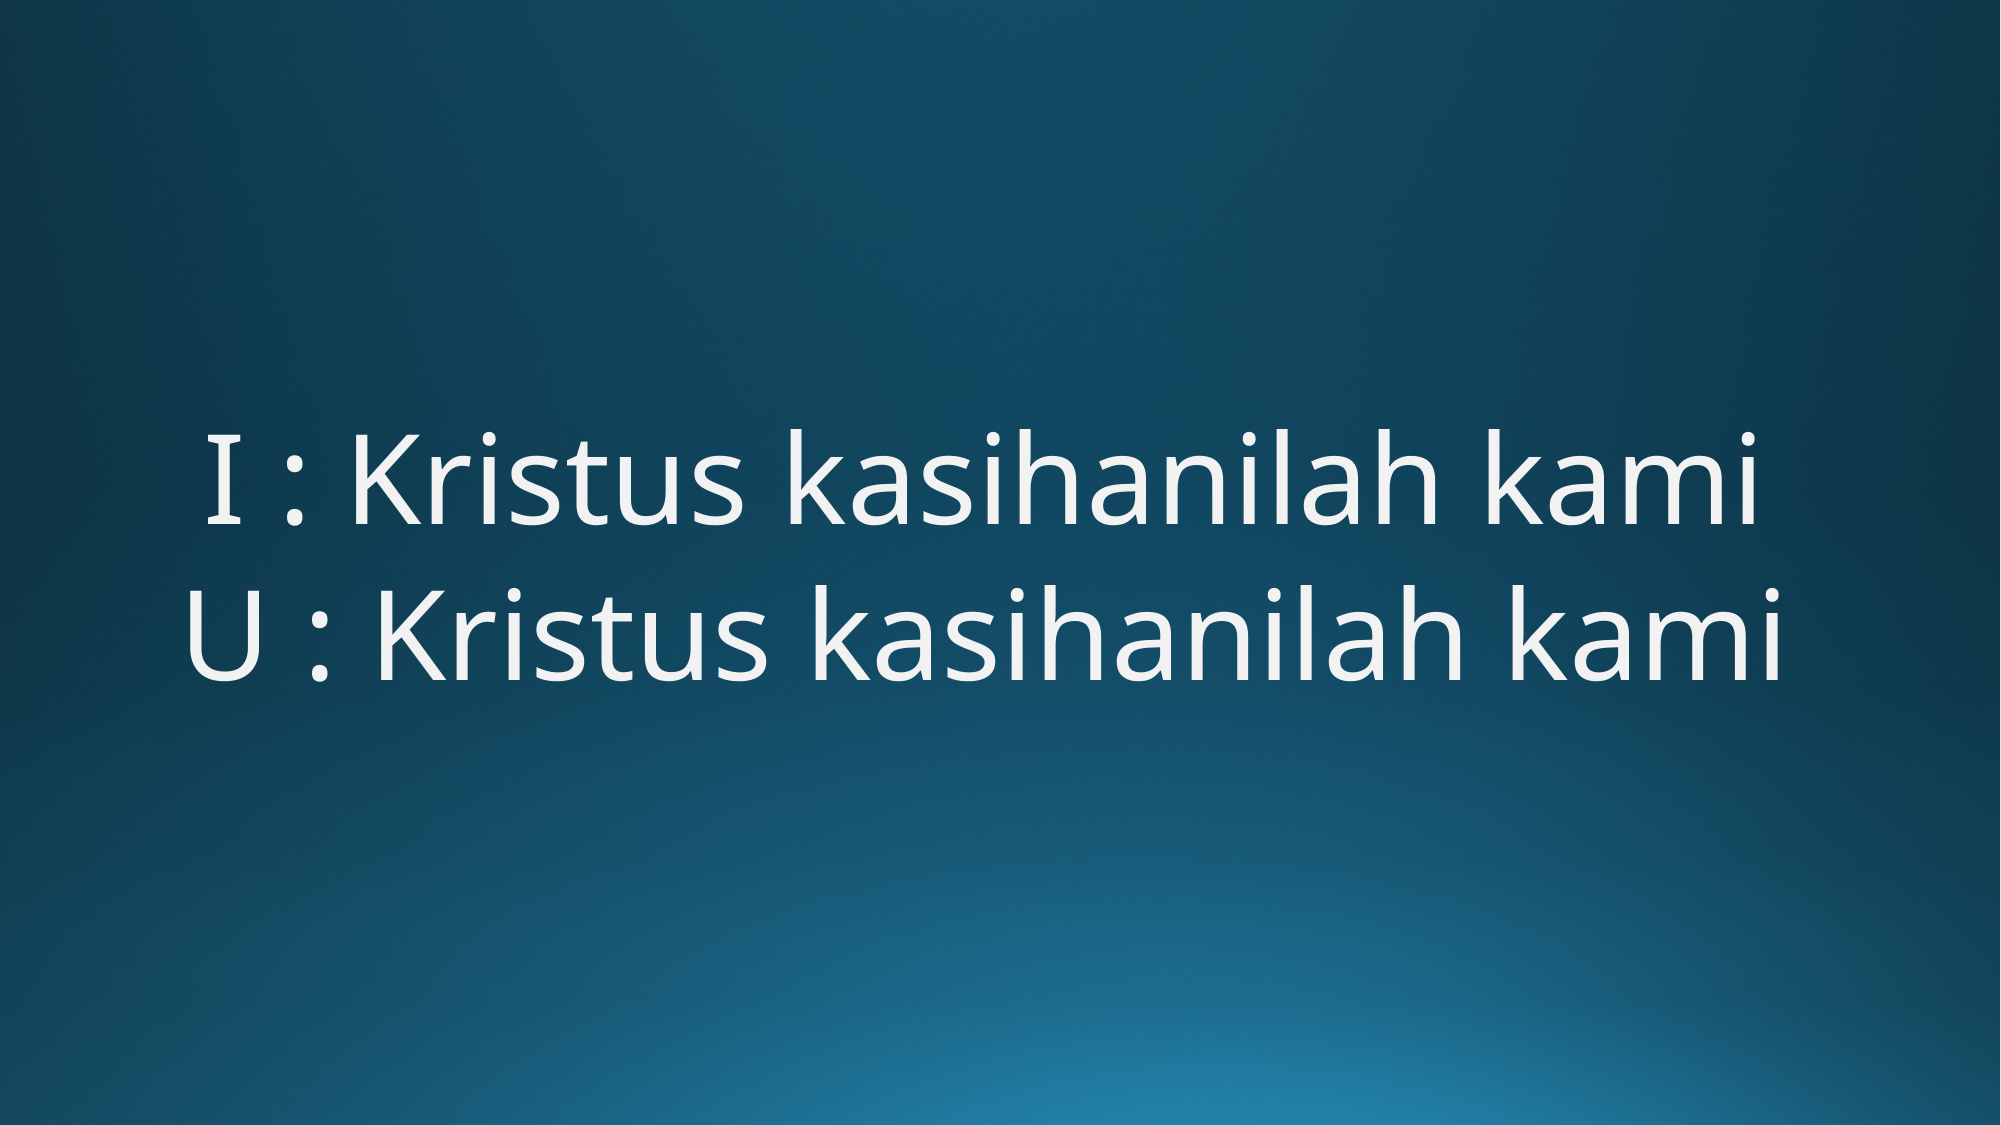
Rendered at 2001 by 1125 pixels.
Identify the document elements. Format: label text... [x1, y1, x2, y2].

picture [0, 0, 2001, 1125]
list I : Kristus kasihanilah kami U : Kristus kasihanilah kami [0, 409, 1970, 716]
